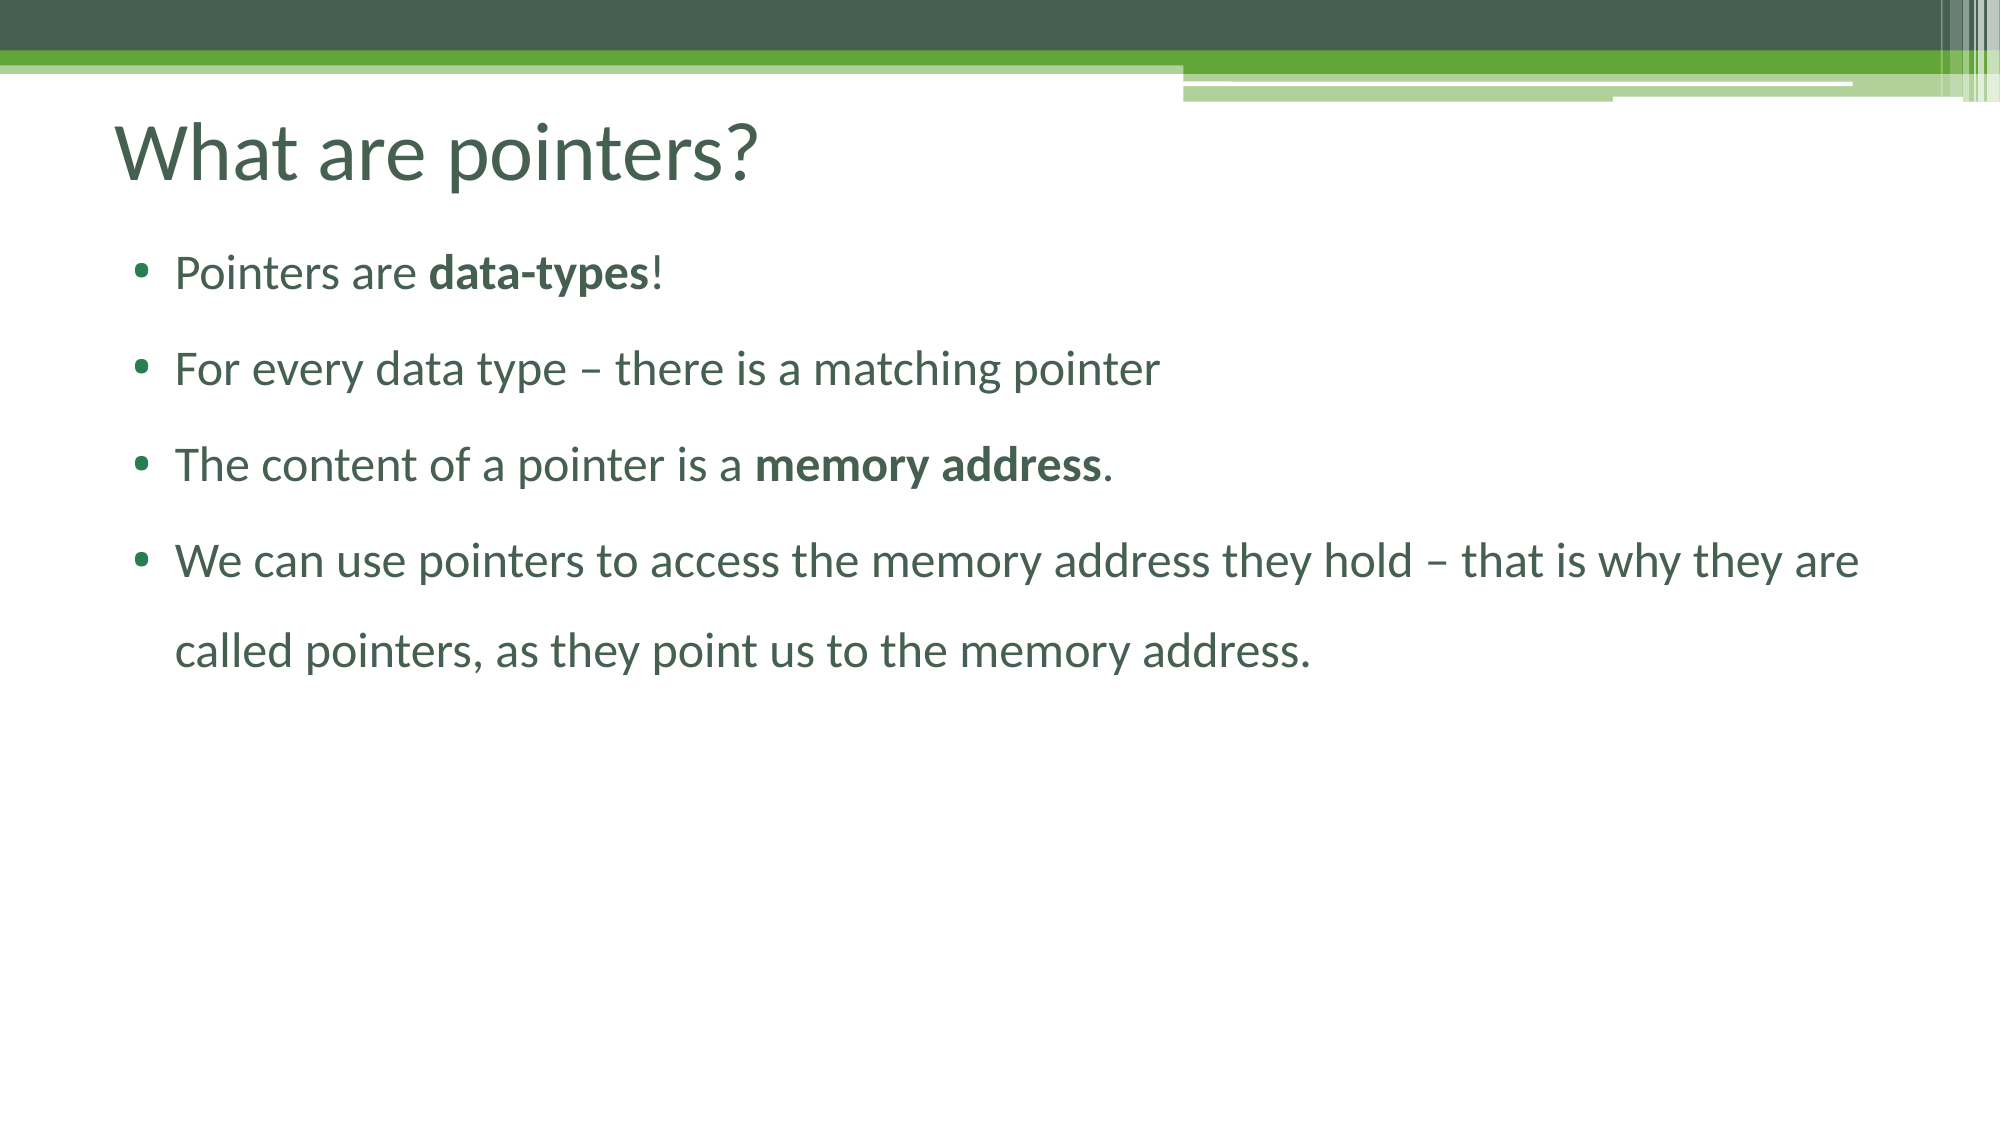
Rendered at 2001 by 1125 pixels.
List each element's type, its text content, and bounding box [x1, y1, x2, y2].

list Pointers are data-types! For every data type – there is a matching pointer The content of a pointer is a memory address. We can use pointers to access the memory address they hold – that is why they are called pointers, as they point us to the memory address. [99, 201, 1929, 1105]
title What are pointers? [99, 59, 1900, 201]
